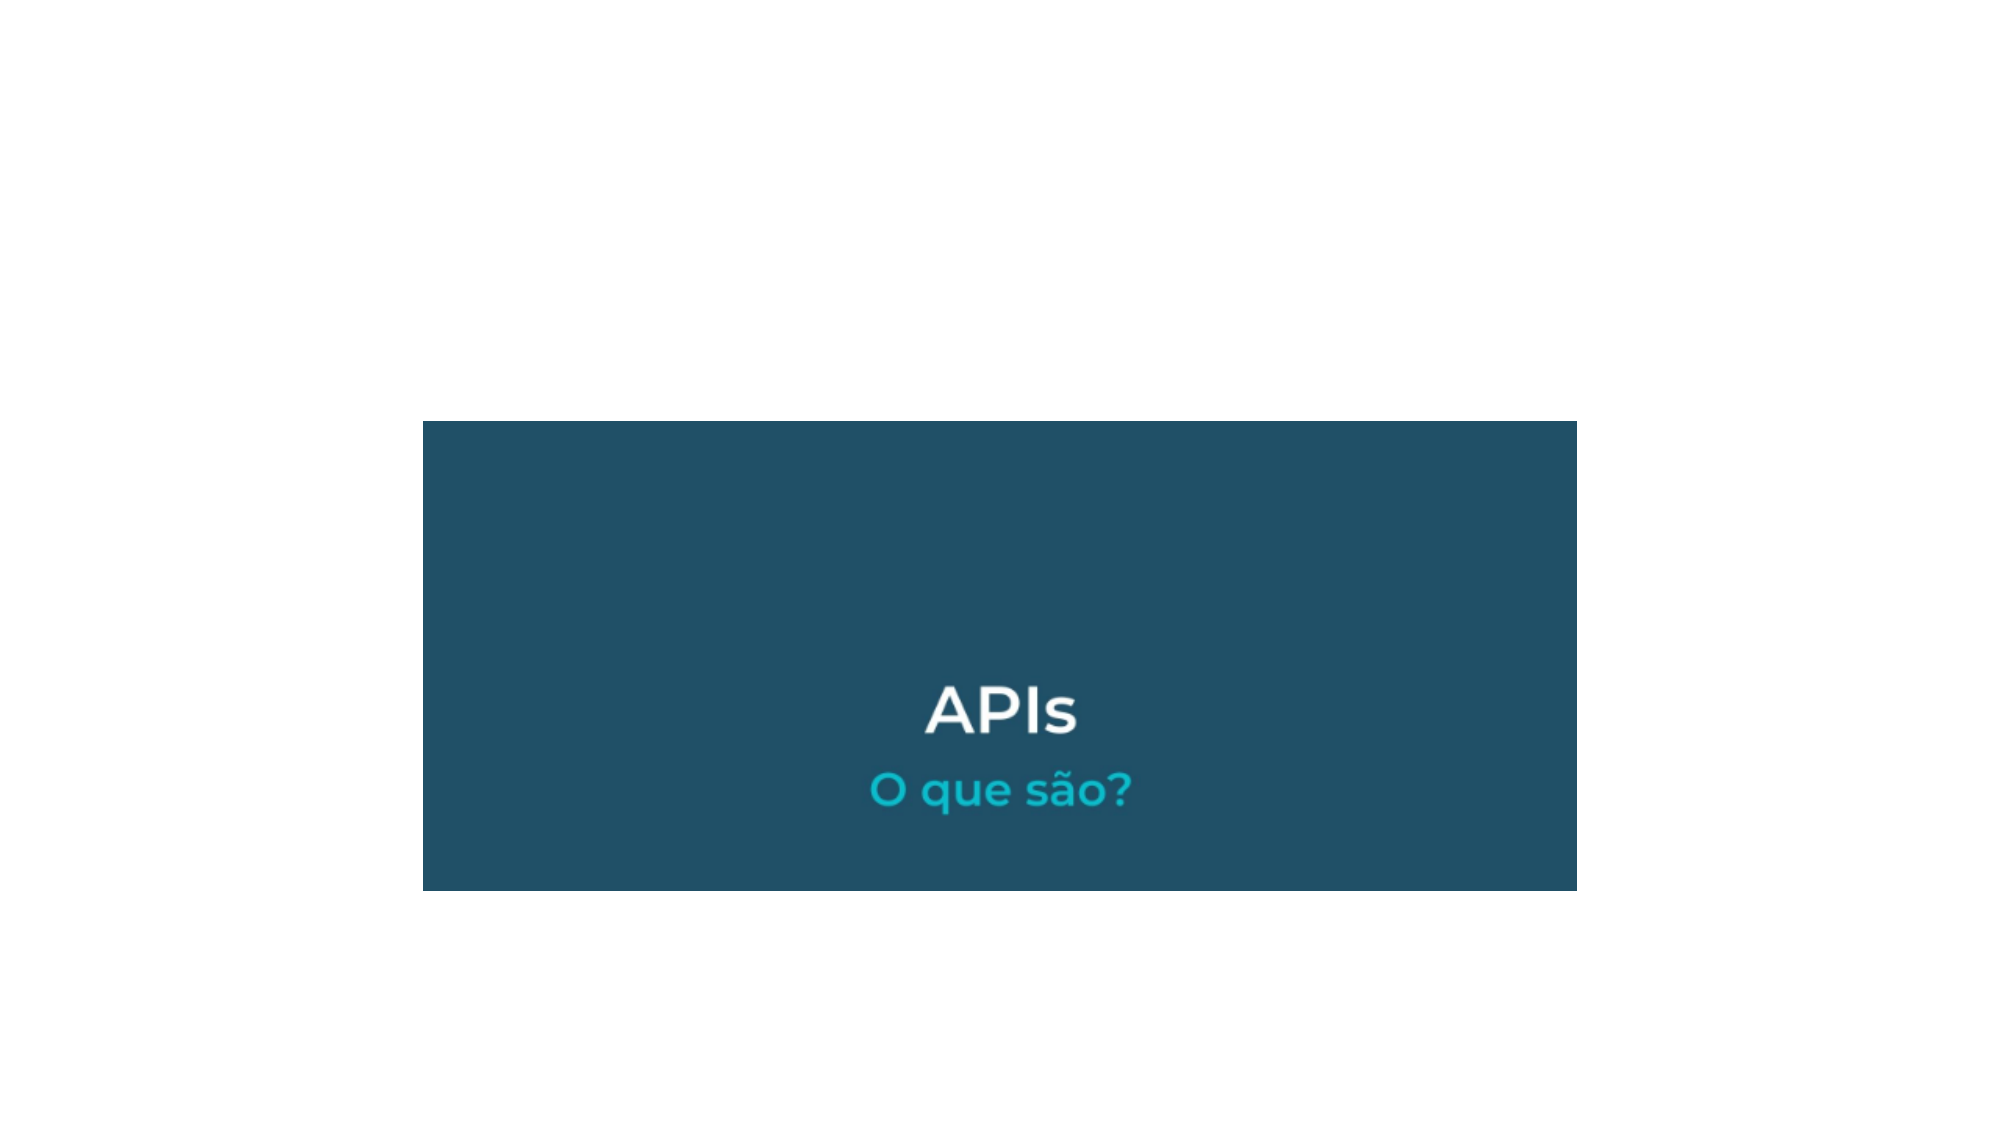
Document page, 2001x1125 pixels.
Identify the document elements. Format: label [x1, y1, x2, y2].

list [423, 421, 1577, 891]
